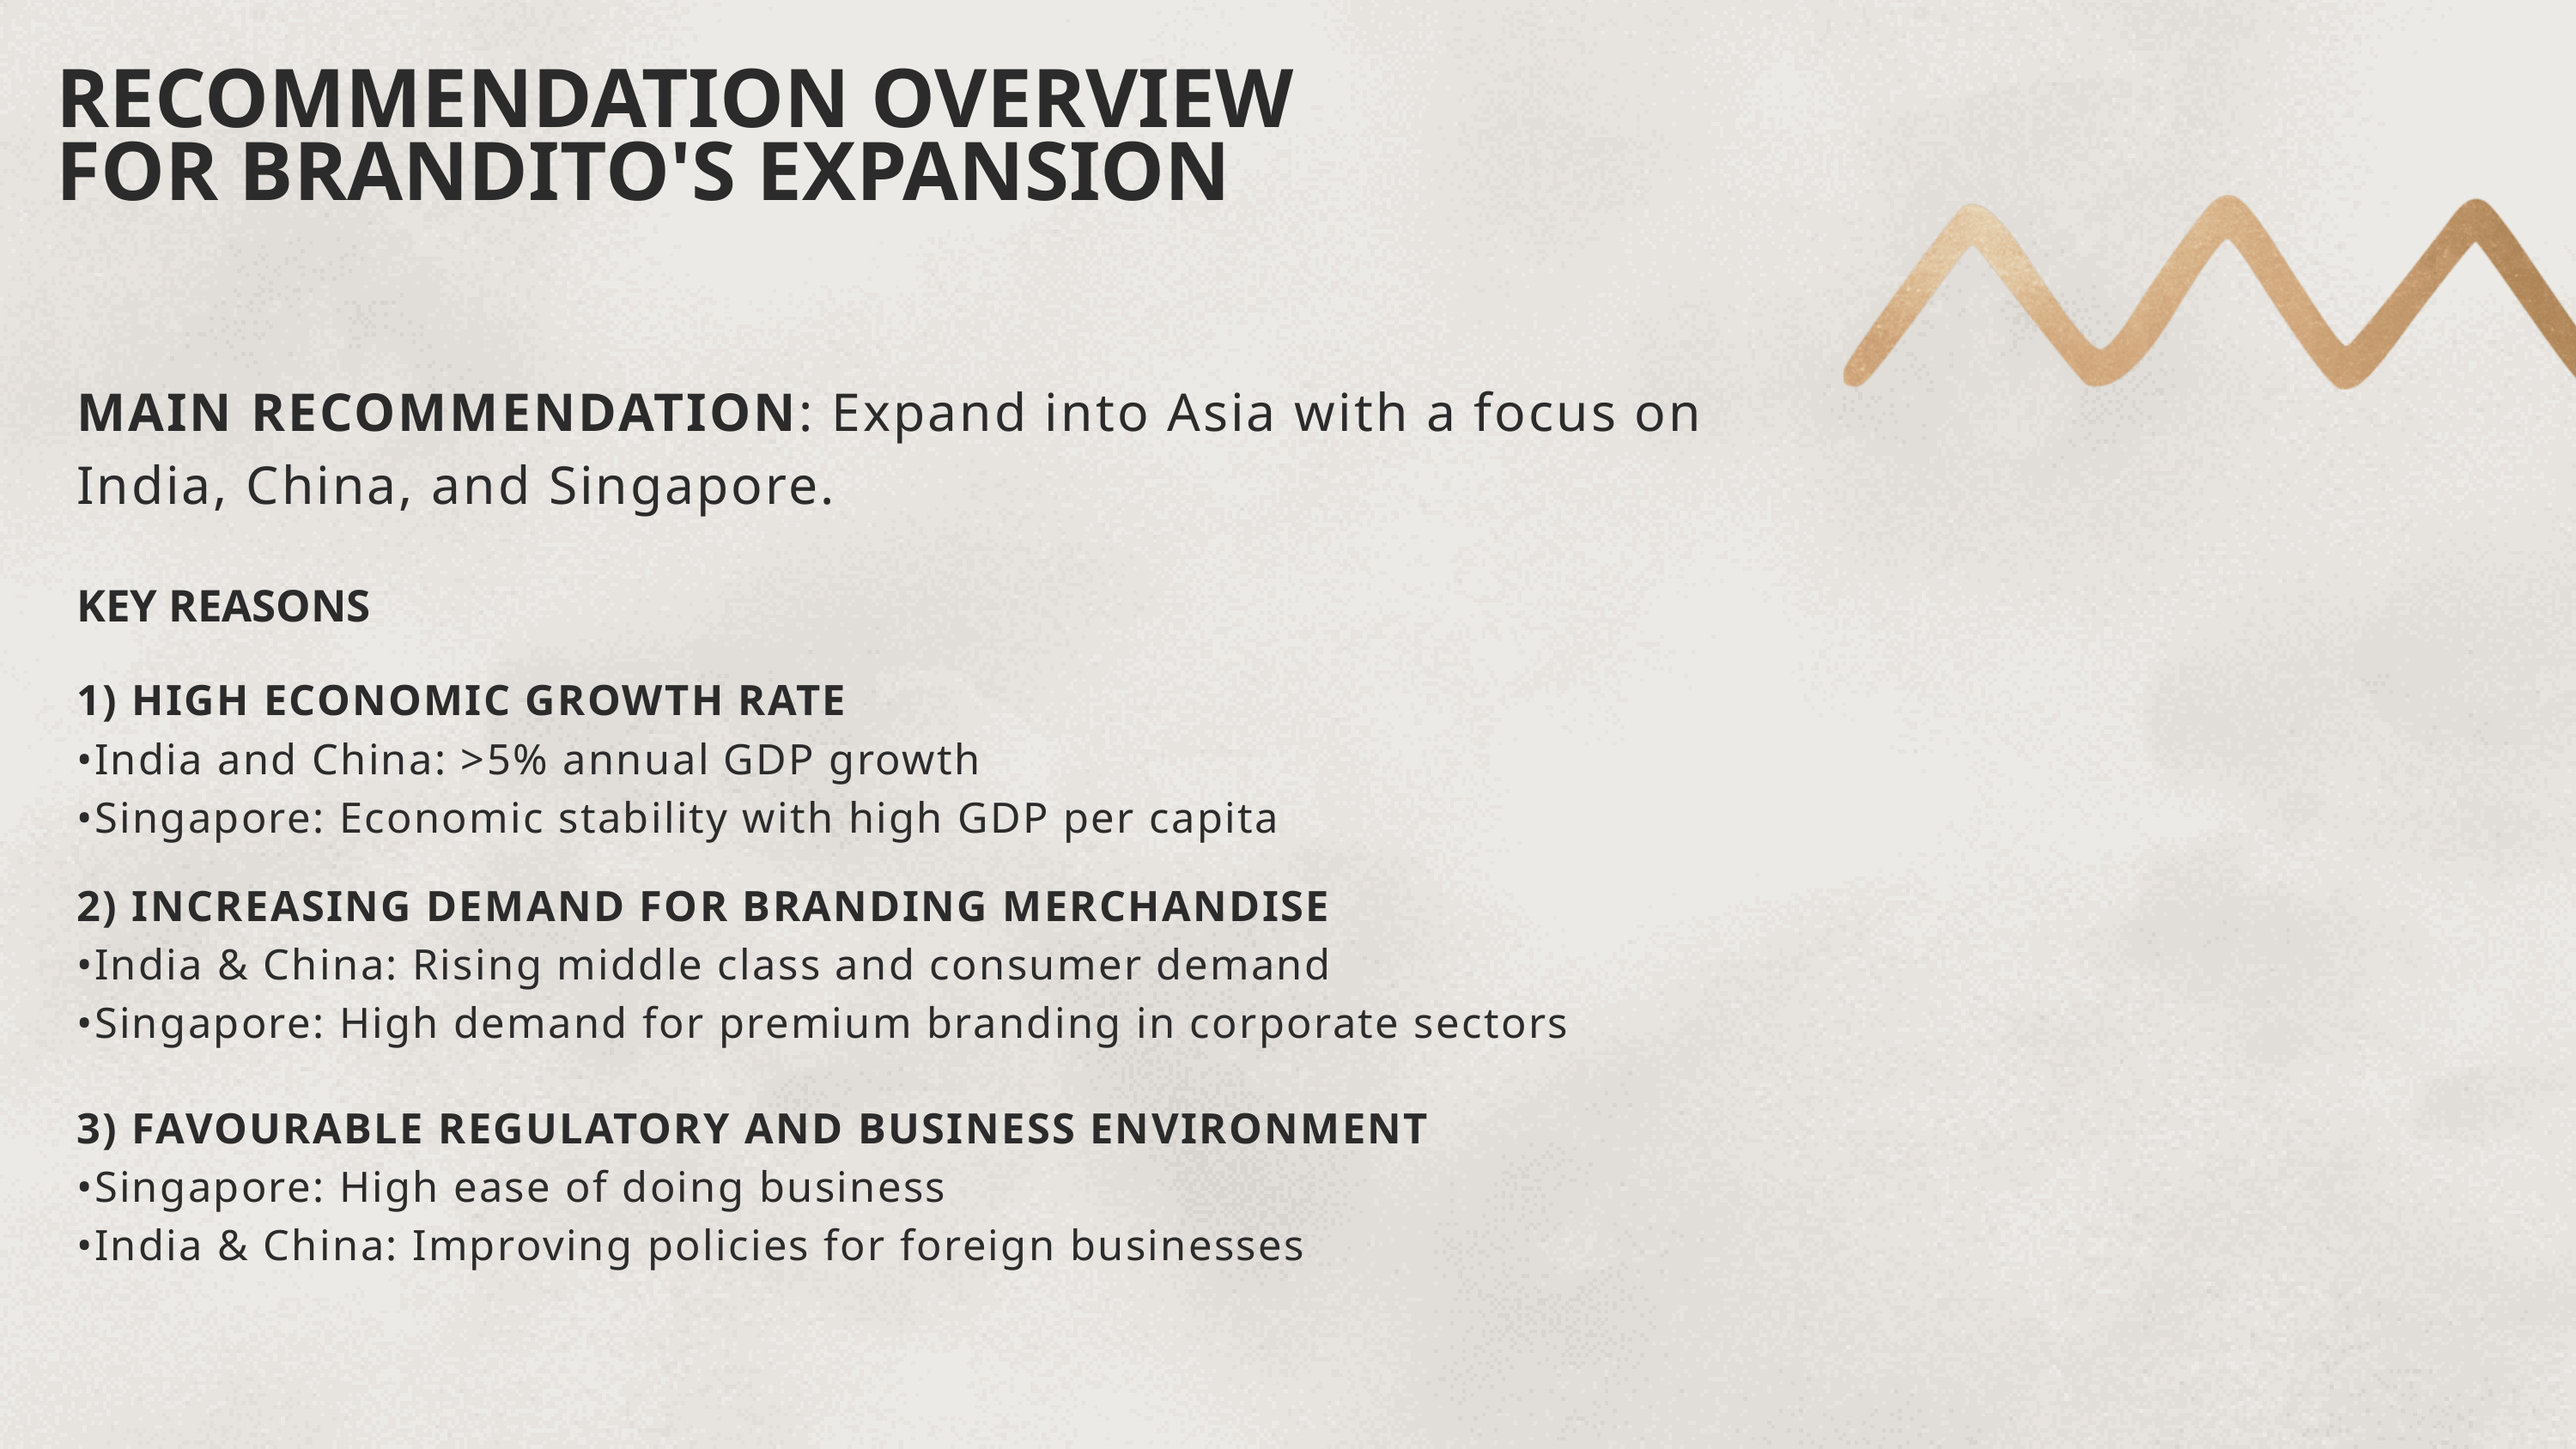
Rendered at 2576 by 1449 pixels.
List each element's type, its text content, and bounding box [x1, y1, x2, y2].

text_box KEY REASONS [76, 591, 797, 632]
text_box 1) HIGH ECONOMIC GROWTH RATE •India and China: >5% annual GDP growth •Singapore: Economic stability with high GDP per capita [76, 665, 1408, 870]
text_box RECOMMENDATION OVERVIEW FOR BRANDITO'S EXPANSION [56, 70, 1388, 217]
text_box [1843, 195, 2576, 390]
text_box [0, 0, 2576, 1449]
text_box MAIN RECOMMENDATION: Expand into Asia with a focus on India, China, and Singapore. [76, 368, 1735, 588]
text_box 2) INCREASING DEMAND FOR BRANDING MERCHANDISE •India & China: Rising middle class and consumer demand •Singapore: High demand for premium branding in corporate sectors [76, 870, 1572, 1093]
text_box 3) FAVOURABLE REGULATORY AND BUSINESS ENVIRONMENT •Singapore: High ease of doing business •India & China: Improving policies for foreign businesses [76, 1093, 1572, 1386]
